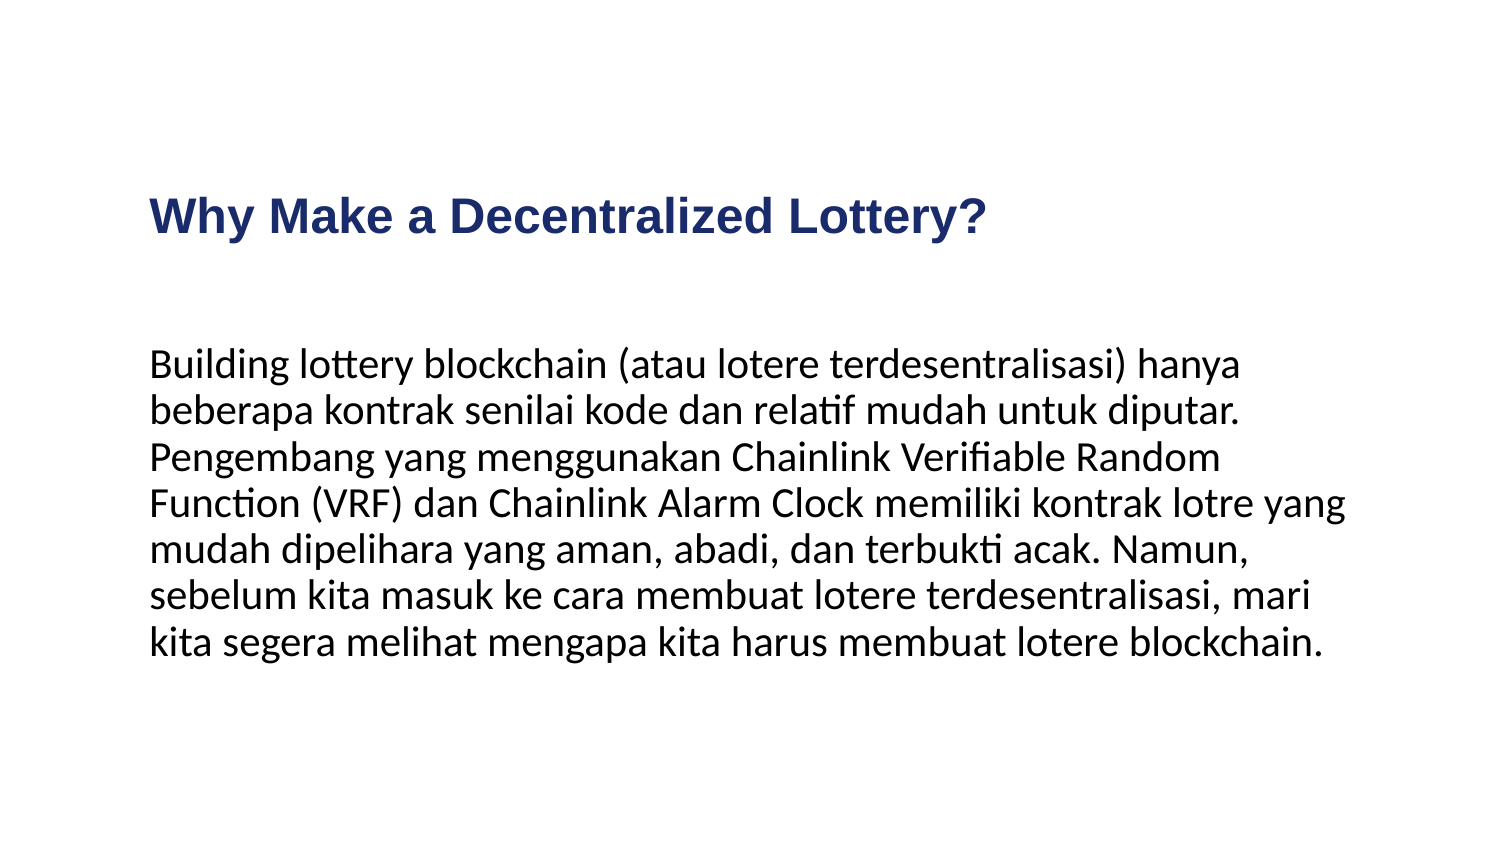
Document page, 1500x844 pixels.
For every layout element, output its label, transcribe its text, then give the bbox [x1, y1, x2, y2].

title Why Make a Decentralized Lottery? [134, 138, 1366, 296]
list Building lottery blockchain (atau lotere terdesentralisasi) hanya beberapa kontrak senilai kode dan relatif mudah untuk diputar. Pengembang yang menggunakan Chainlink Verifiable Random Function (VRF) dan Chainlink Alarm Clock memiliki kontrak lotre yang mudah dipelihara yang aman, abadi, dan terbukti acak. Namun, sebelum kita masuk ke cara membuat lotere terdesentralisasi, mari kita segera melihat mengapa kita harus membuat lotere blockchain. [134, 326, 1366, 729]
